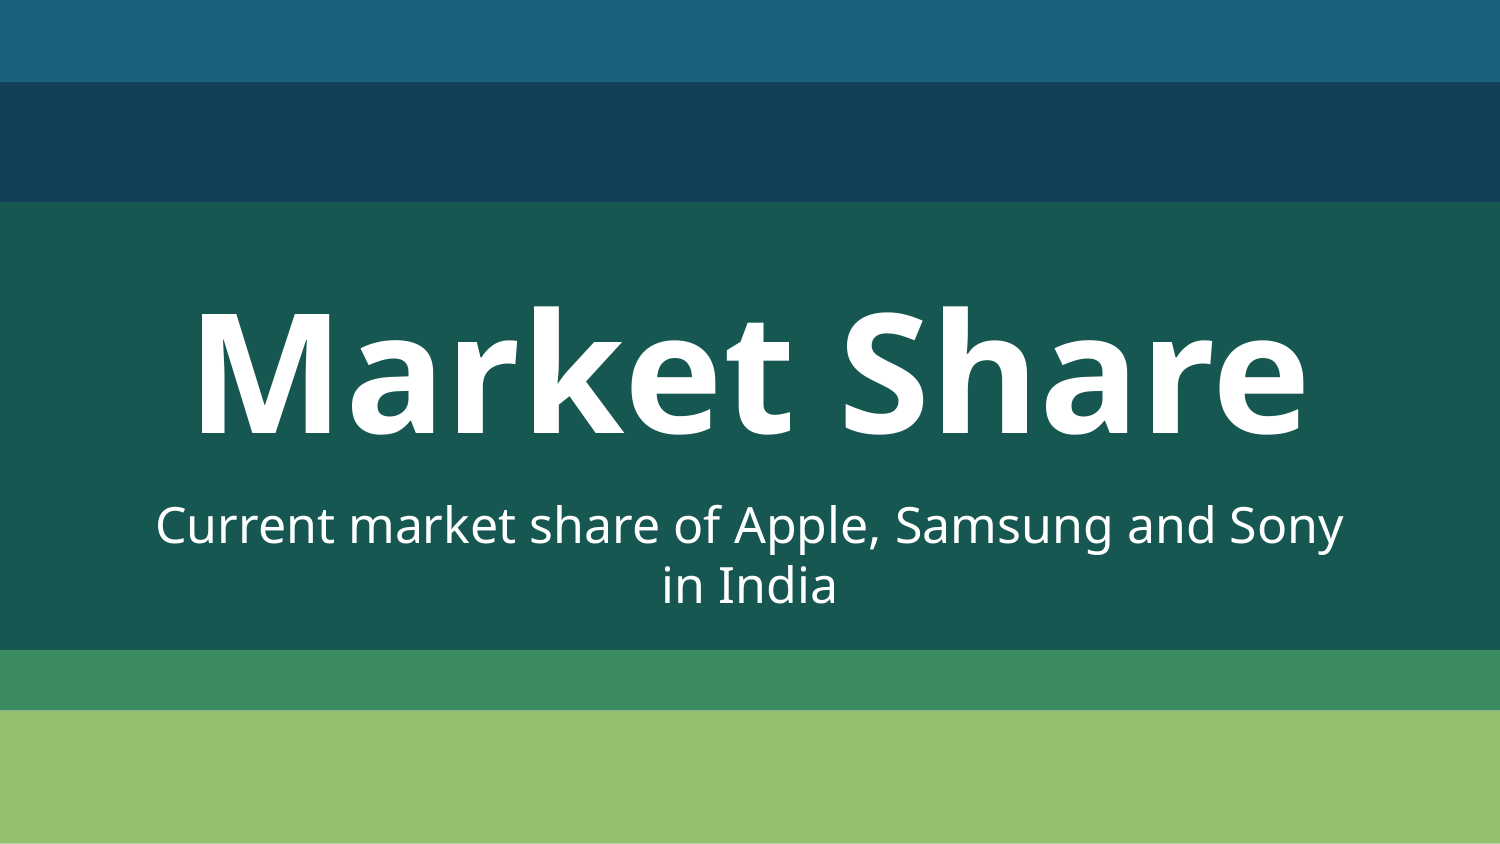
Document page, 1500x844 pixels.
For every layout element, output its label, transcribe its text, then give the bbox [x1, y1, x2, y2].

subtitle Current market share of Apple, Samsung and Sony in India [112, 478, 1388, 608]
title Market Share [0, 272, 1500, 463]
